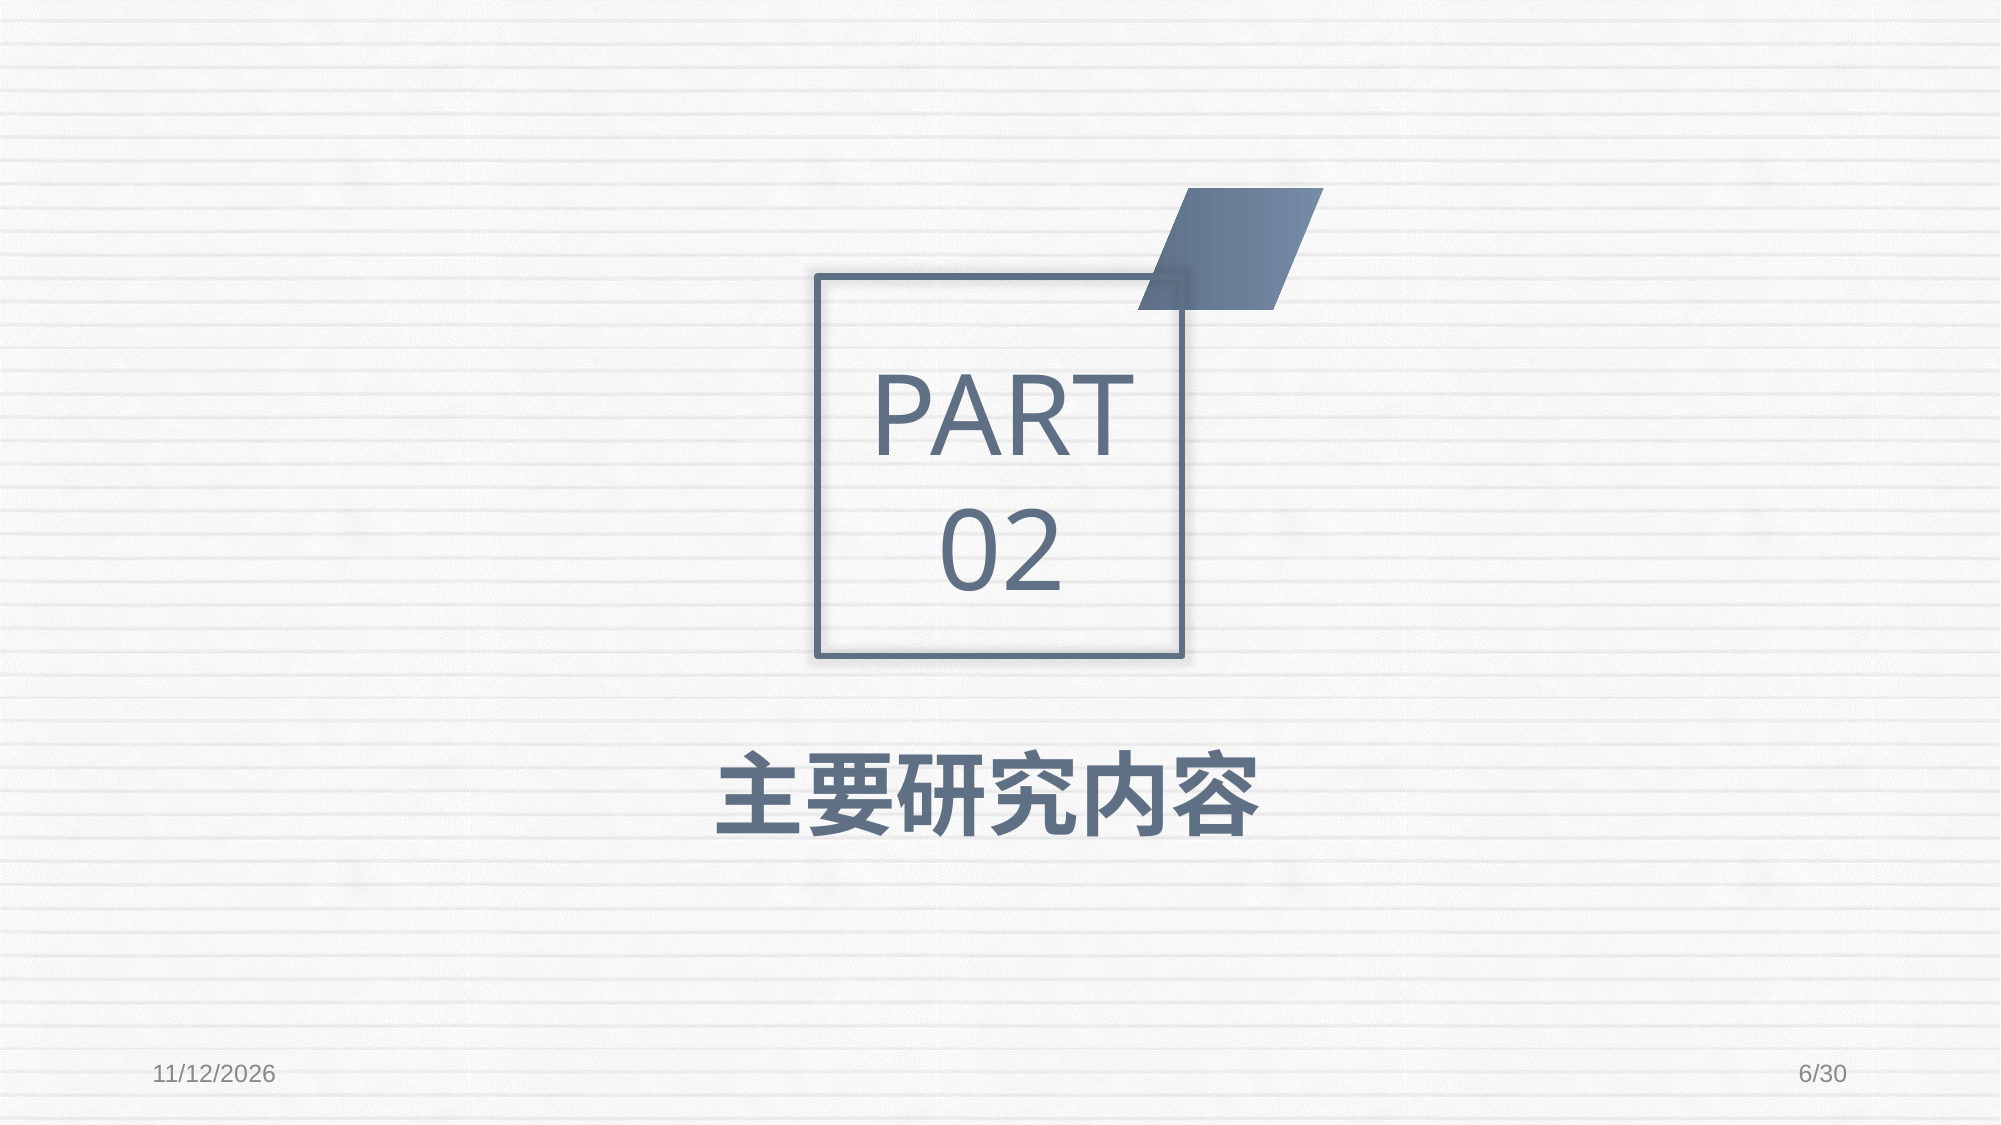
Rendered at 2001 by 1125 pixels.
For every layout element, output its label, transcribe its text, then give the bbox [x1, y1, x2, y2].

picture [0, 0, 2001, 1125]
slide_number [137, 1042, 588, 1103]
text_box [817, 276, 1183, 656]
slide_number 6/30 [1412, 1042, 1863, 1103]
text_box [1155, 187, 1324, 311]
text_box 主要研究内容 [697, 729, 1278, 855]
